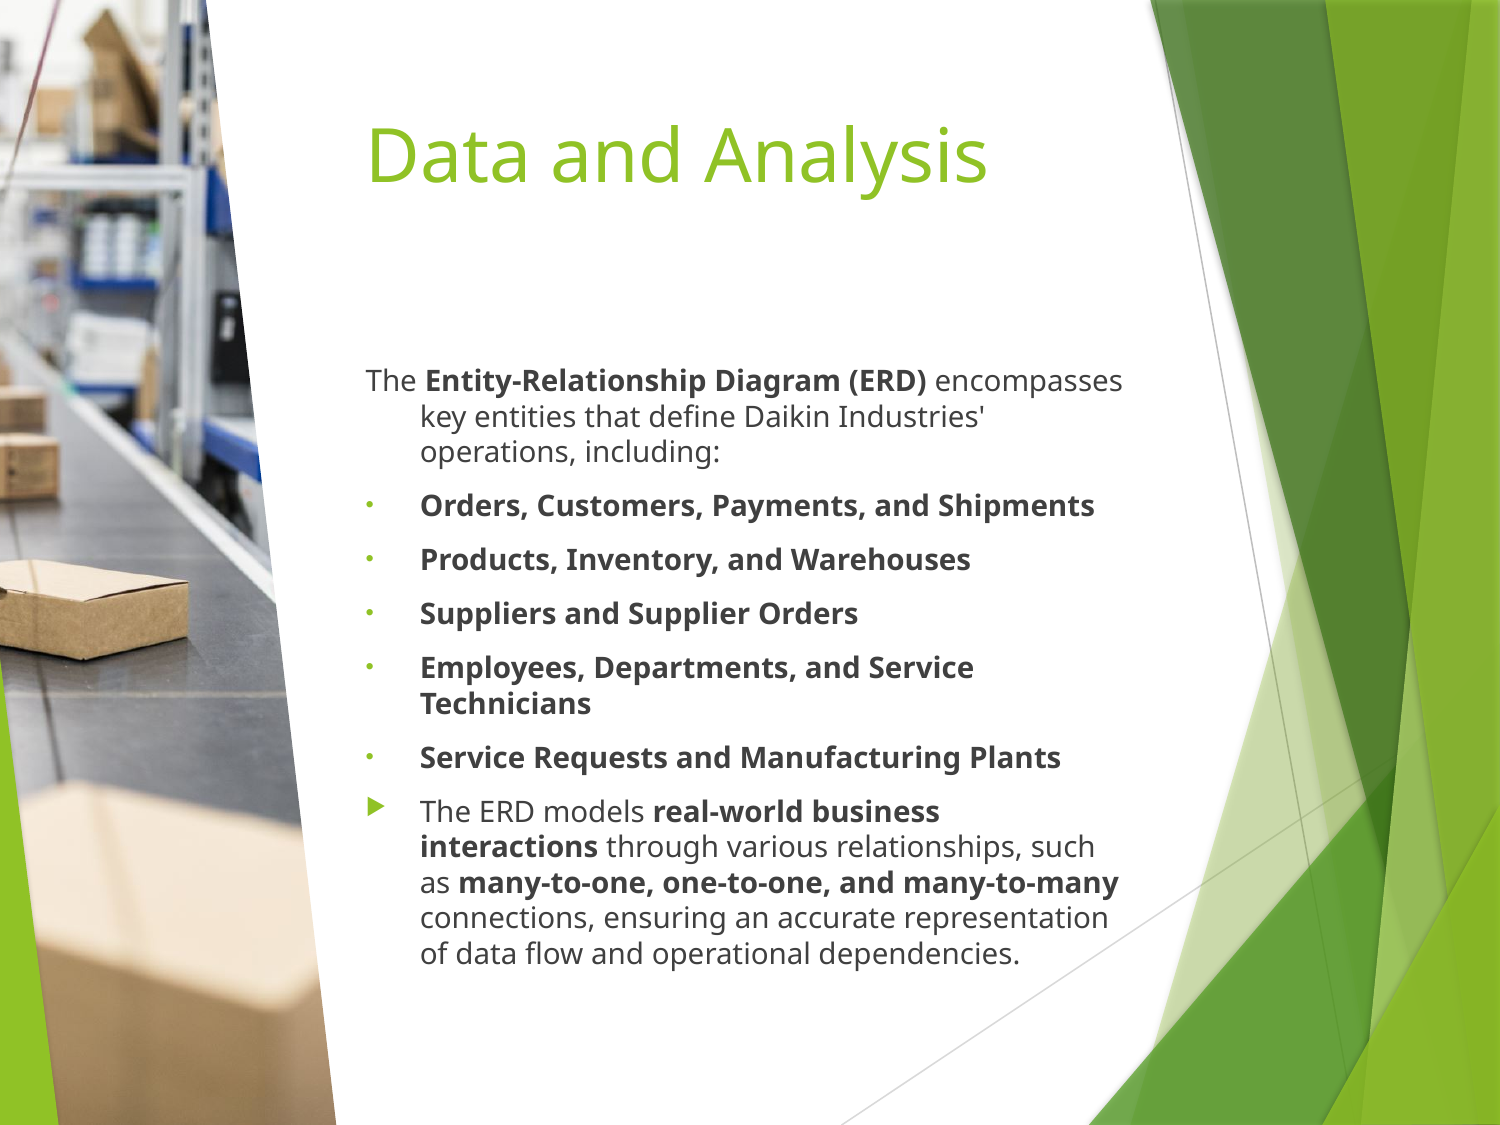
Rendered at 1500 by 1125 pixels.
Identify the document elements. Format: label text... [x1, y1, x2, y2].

title Data and Analysis [350, 99, 1141, 317]
picture [0, 0, 337, 1125]
list The Entity-Relationship Diagram (ERD) encompasses key entities that define Daikin Industries' operations, including: Orders, Customers, Payments, and Shipments Products, Inventory, and Warehouses Suppliers and Supplier Orders Employees, Departments, and Service Technicians Service Requests and Manufacturing Plants The ERD models real-world business interactions through various relationships, such as many-to-one, one-to-one, and many-to-many connections, ensuring an accurate representation of data flow and operational dependencies. [350, 354, 1141, 992]
